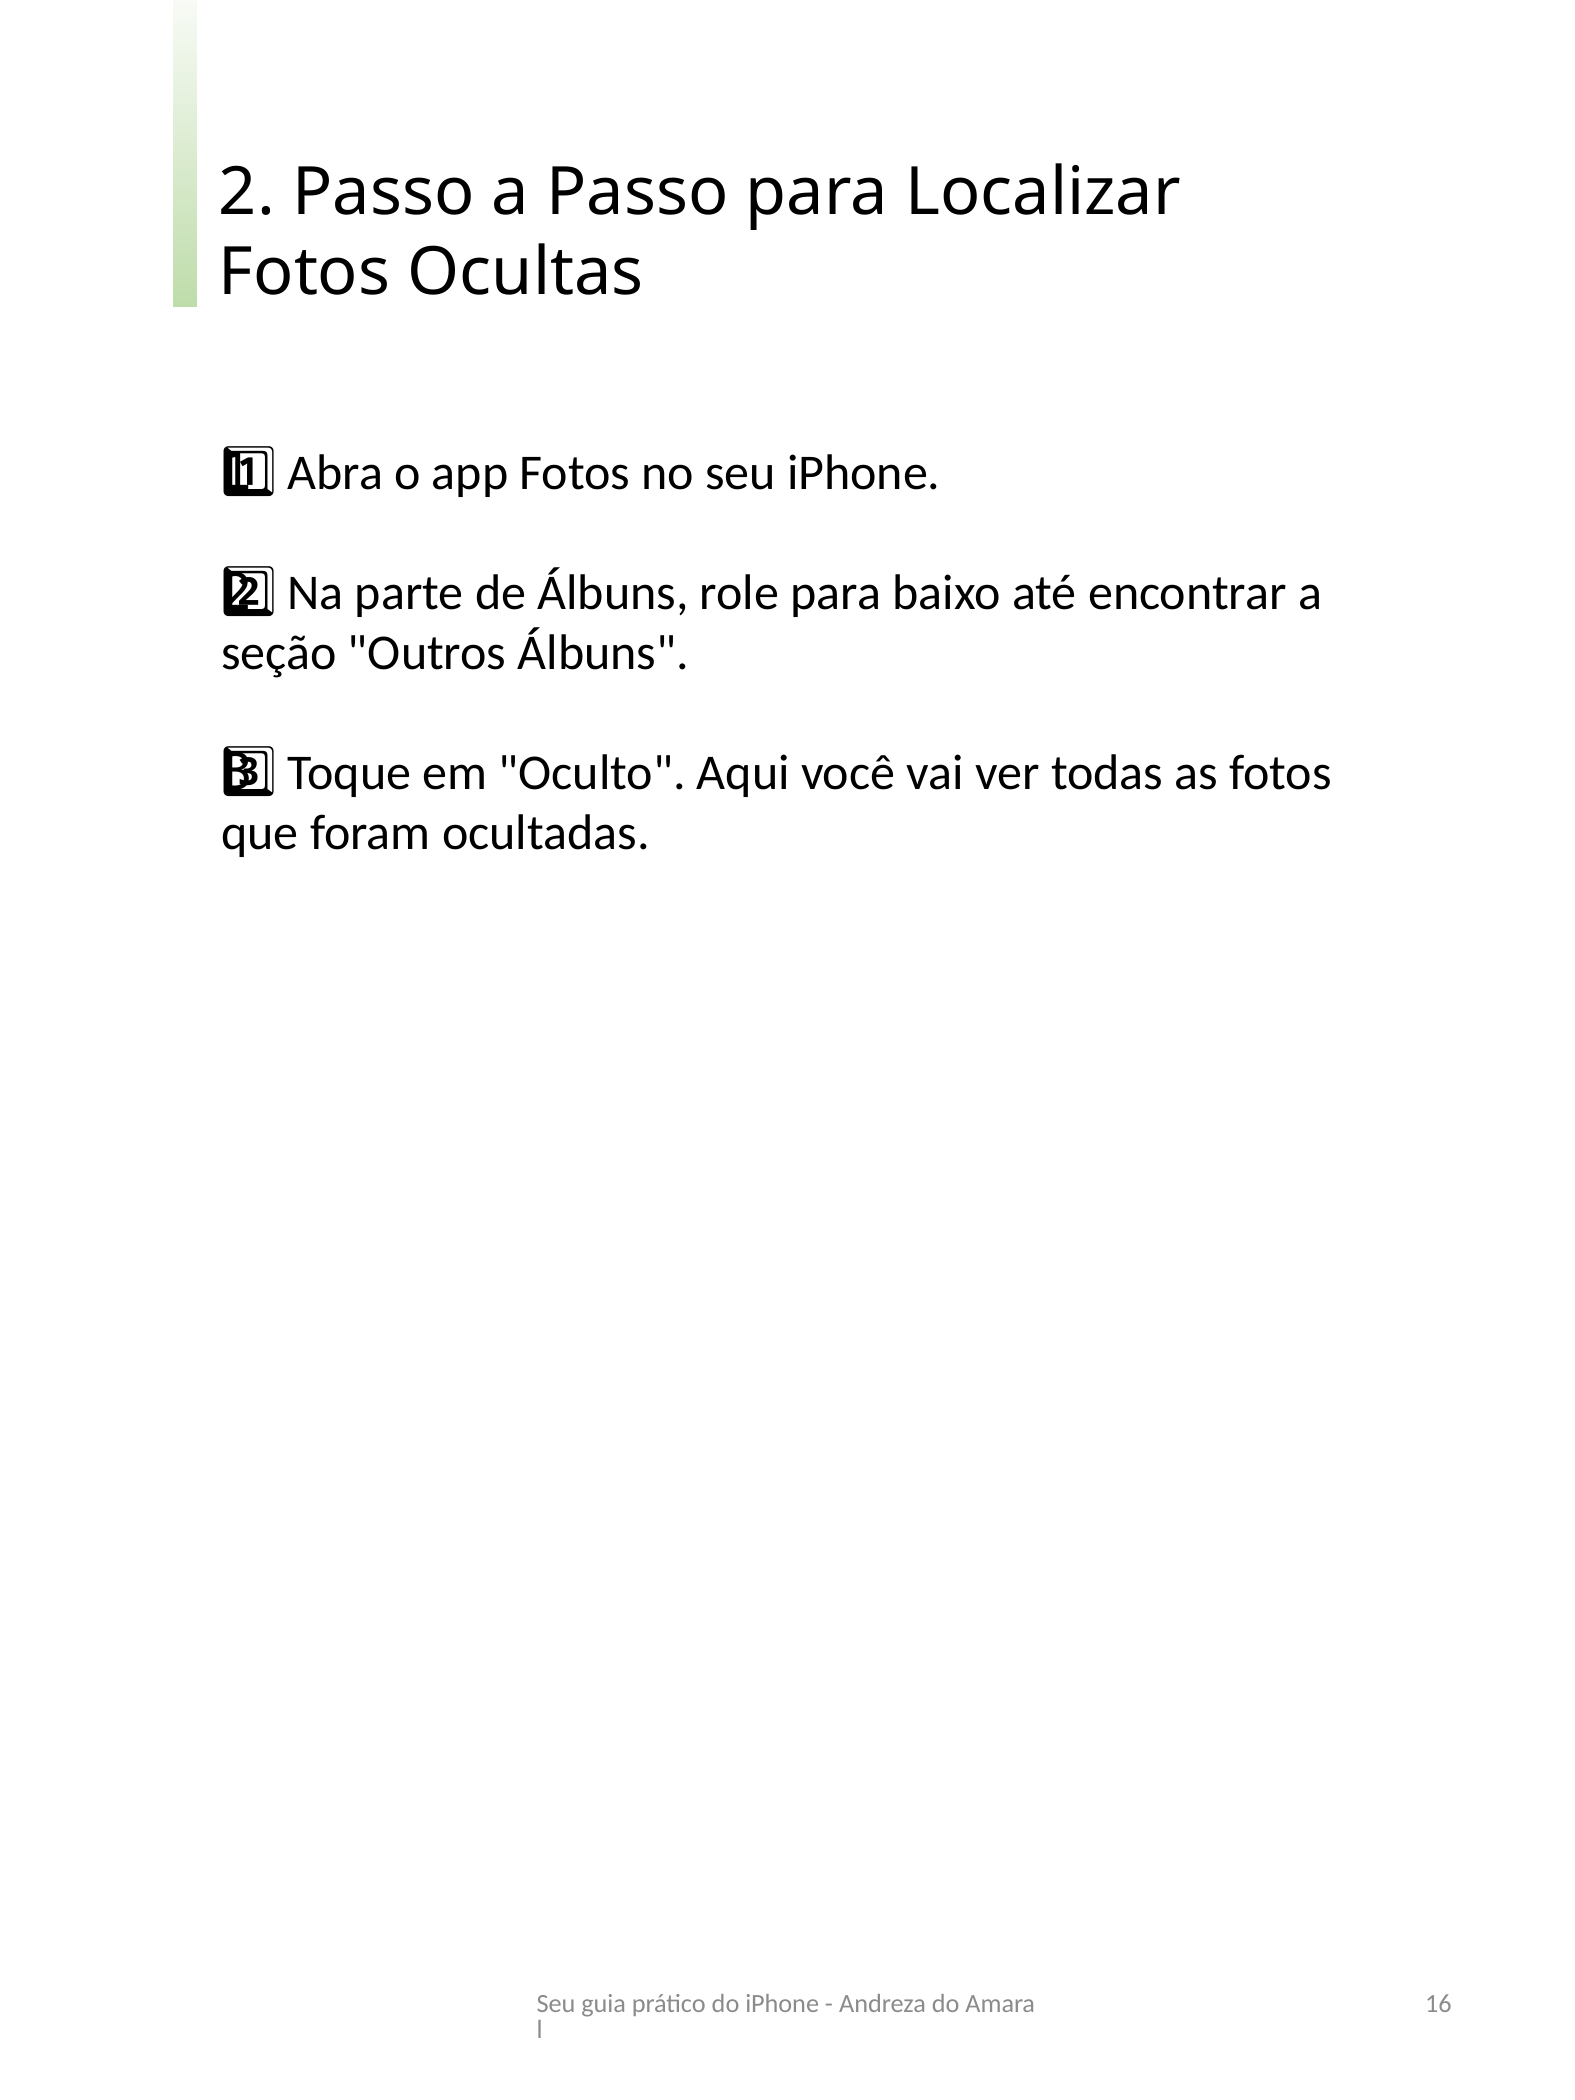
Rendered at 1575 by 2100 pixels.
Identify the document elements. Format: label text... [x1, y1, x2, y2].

text_box 2. Passo a Passo para Localizar Fotos Ocultas [204, 140, 1367, 316]
slide_number 16 [1112, 1946, 1467, 2059]
text_box [172, 0, 198, 308]
text_box 1️⃣ Abra o app Fotos no seu iPhone. 2️⃣ Na parte de Álbuns, role para baixo até encontrar a seção "Outros Álbuns". 3️⃣ Toque em "Oculto". Aqui você vai ver todas as fotos que foram ocultadas. [206, 431, 1369, 987]
footer Seu guia prático do iPhone - Andreza do Amaral [521, 1946, 1054, 2059]
